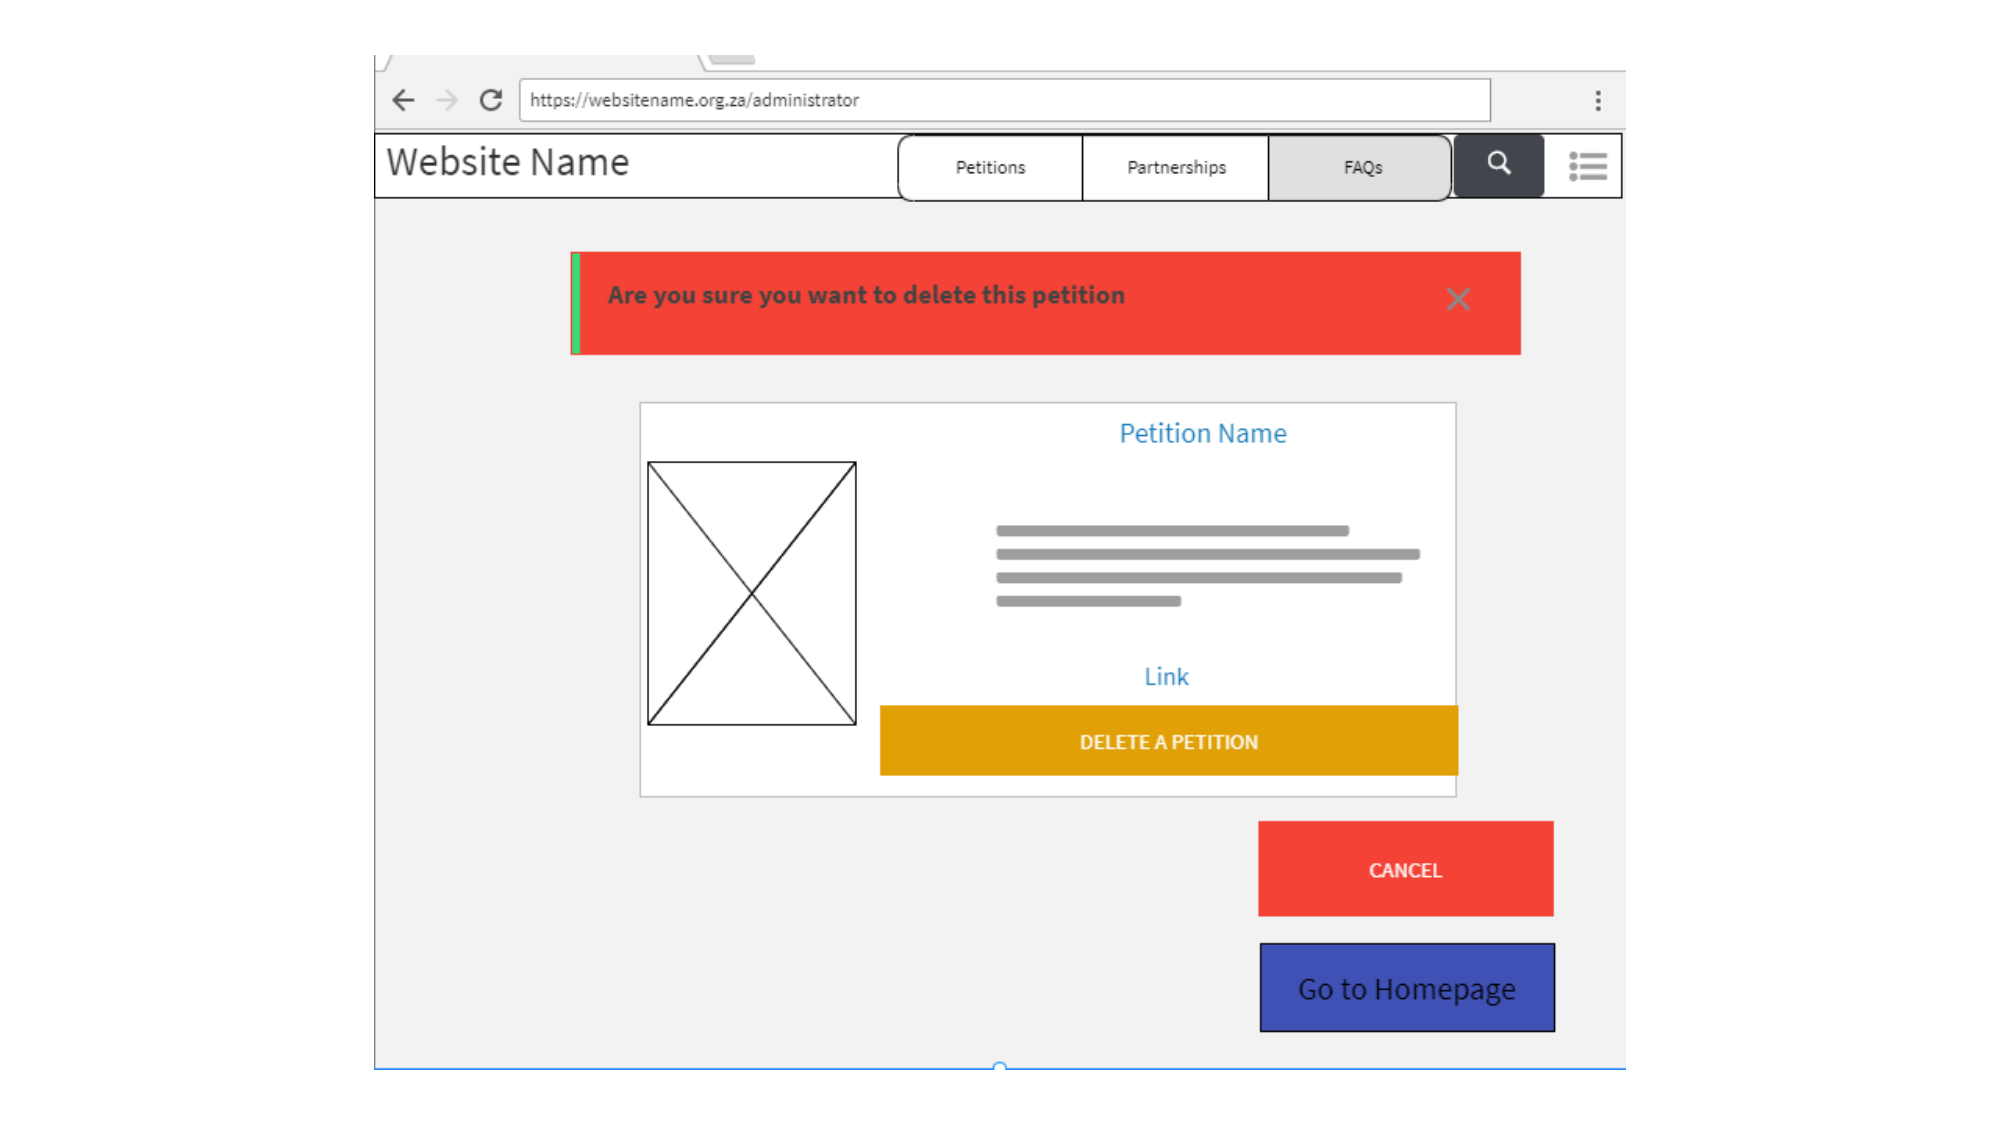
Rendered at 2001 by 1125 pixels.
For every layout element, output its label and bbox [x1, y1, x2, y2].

picture [374, 55, 1626, 1070]
